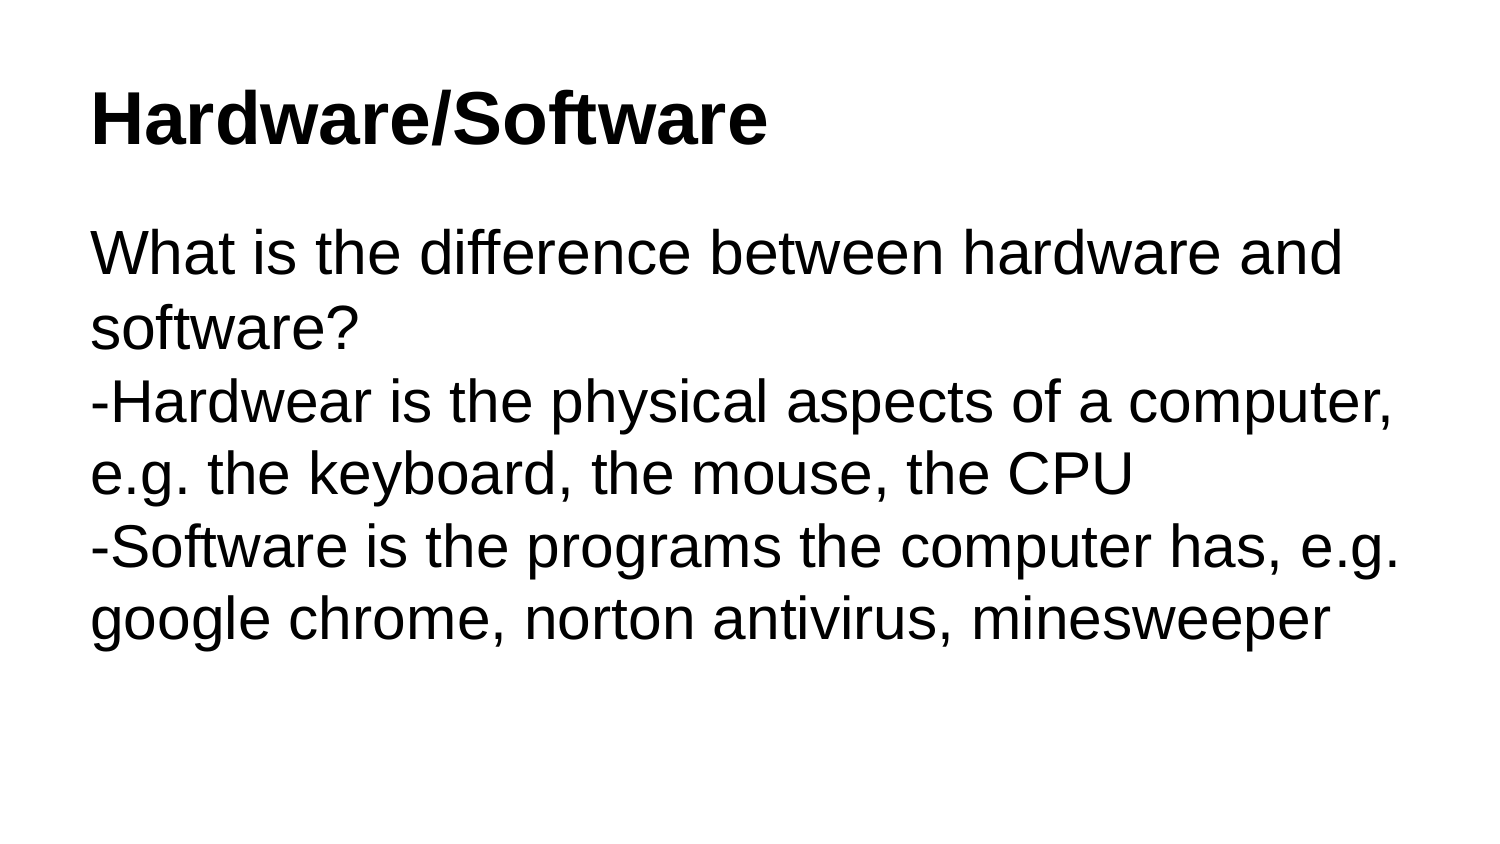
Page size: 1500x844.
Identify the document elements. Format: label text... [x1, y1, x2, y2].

list What is the difference between hardware and software? -Hardwear is the physical aspects of a computer, e.g. the keyboard, the mouse, the CPU -Software is the programs the computer has, e.g. google chrome, norton antivirus, minesweeper [75, 196, 1425, 808]
title Hardware/Software [75, 33, 1425, 175]
